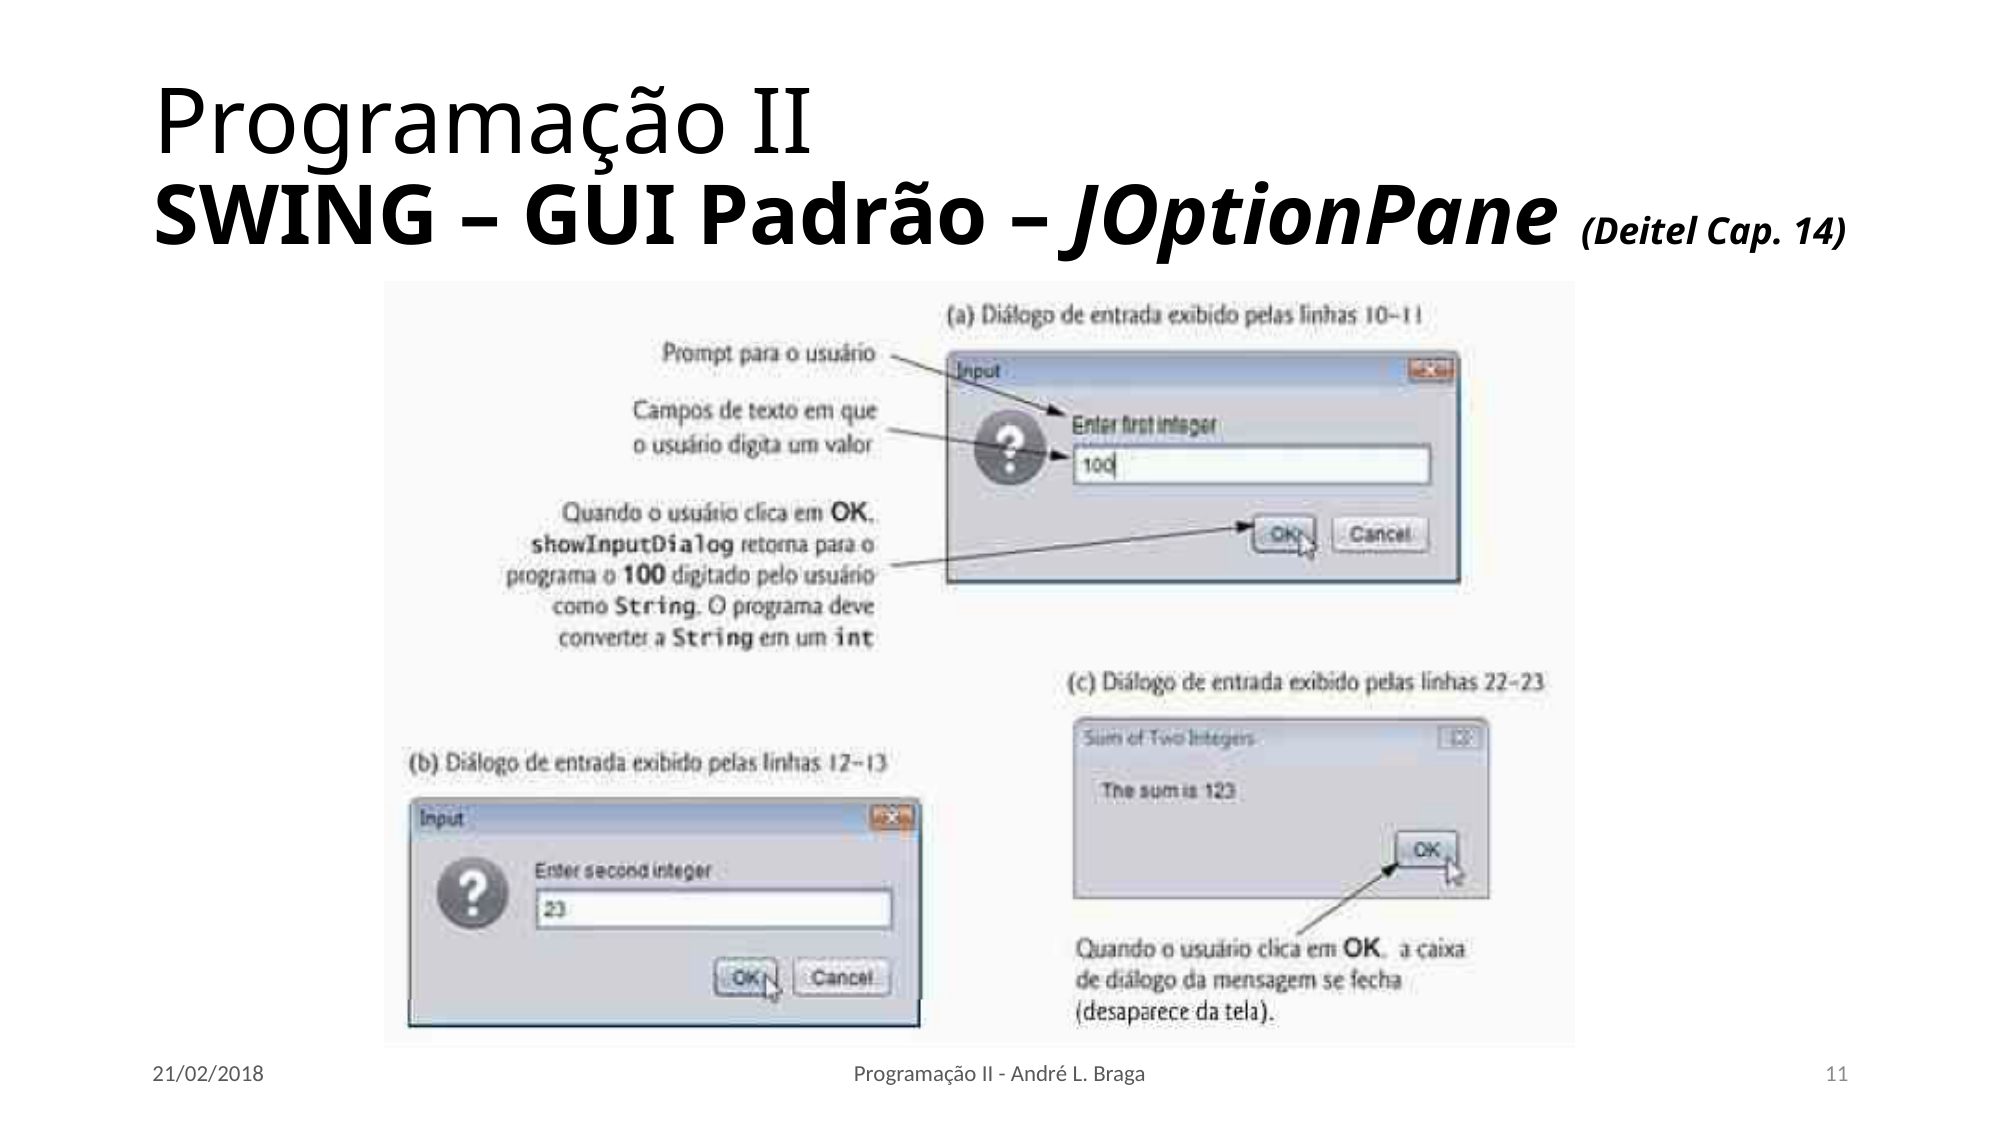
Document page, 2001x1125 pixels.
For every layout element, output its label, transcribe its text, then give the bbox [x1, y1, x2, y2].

picture [384, 281, 1575, 1050]
title Programação II SWING – GUI Padrão – JOptionPane (Deitel Cap. 14) [138, 60, 1864, 278]
footer Programação II - André L. Braga [662, 1050, 1338, 1103]
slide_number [137, 1042, 588, 1103]
slide_number 11 [1413, 1042, 1864, 1103]
